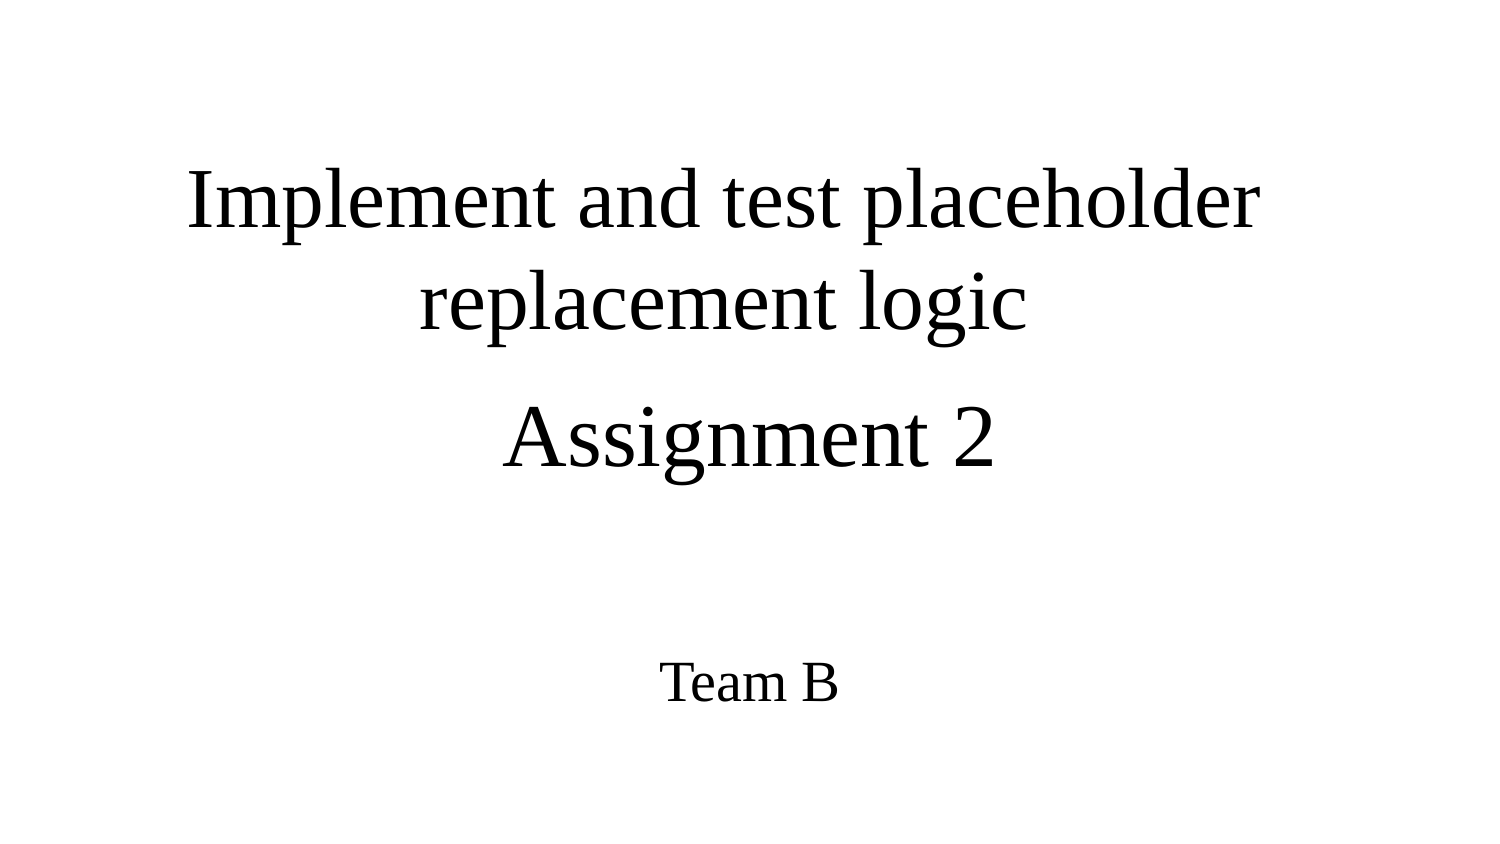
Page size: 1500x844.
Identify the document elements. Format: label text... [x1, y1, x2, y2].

subtitle Team B [51, 627, 1449, 758]
text_box Implement and test placeholder replacement logic [125, 126, 1325, 353]
title Assignment 2 [51, 292, 1449, 500]
